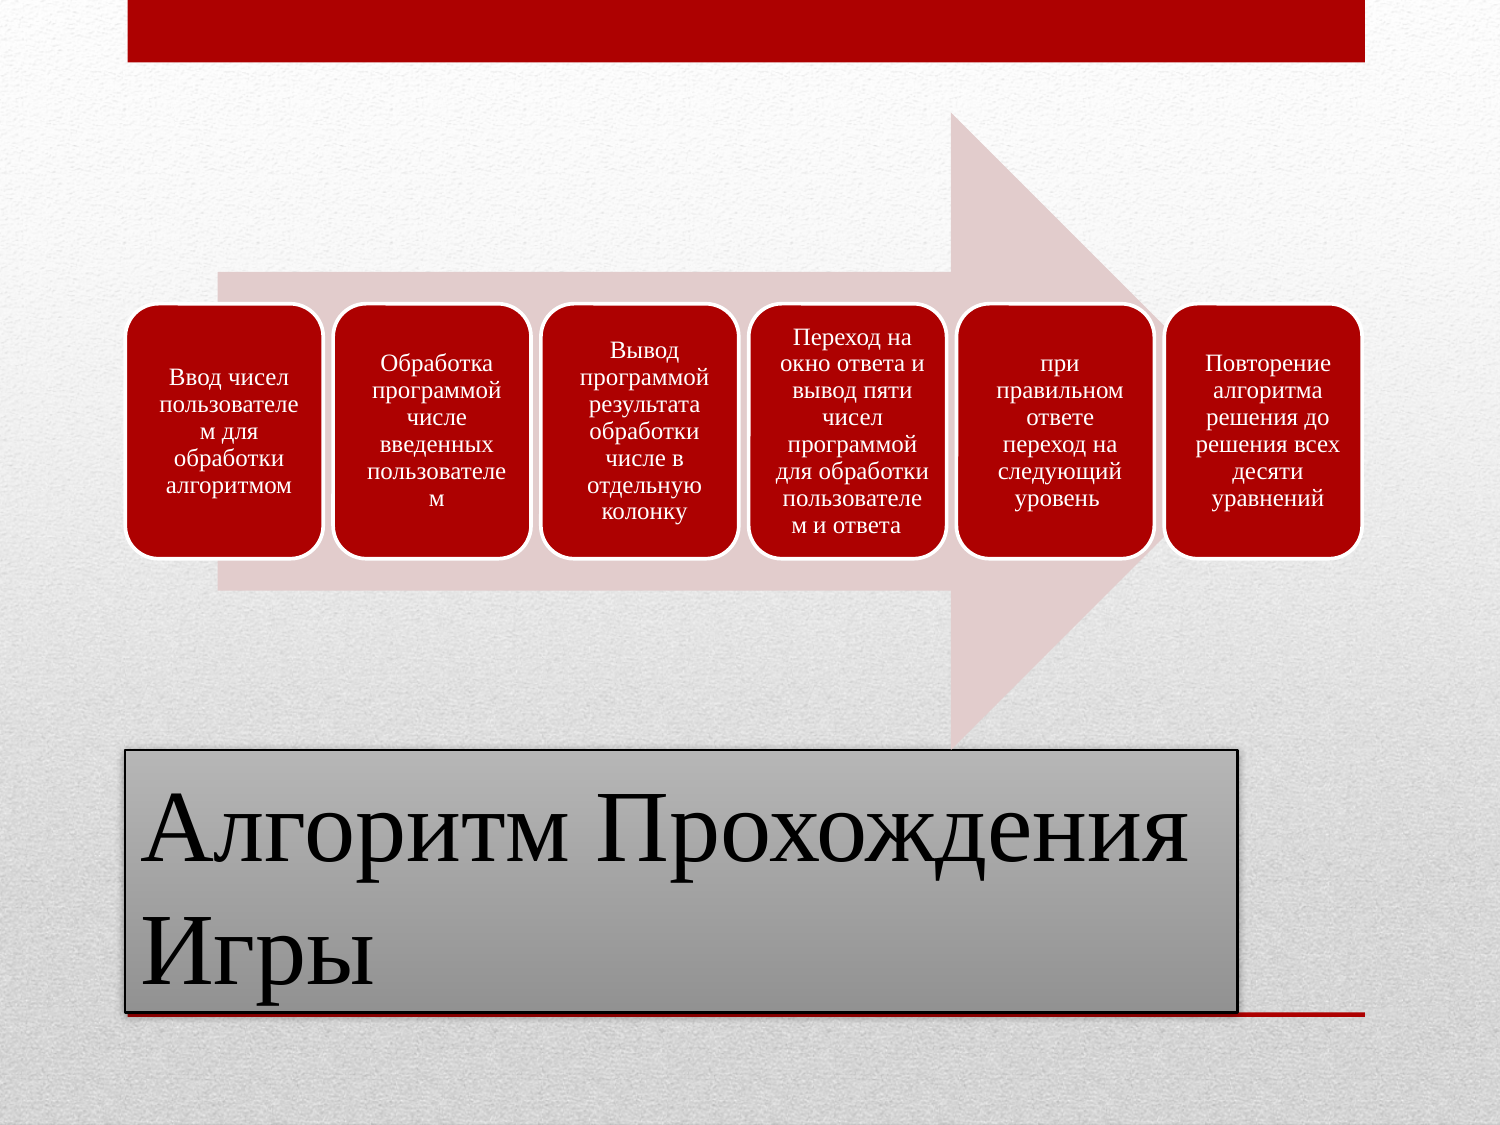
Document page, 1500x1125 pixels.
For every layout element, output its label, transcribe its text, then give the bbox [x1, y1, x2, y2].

title Алгоритм Прохождения Игры [124, 760, 1239, 1014]
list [124, 111, 1364, 751]
